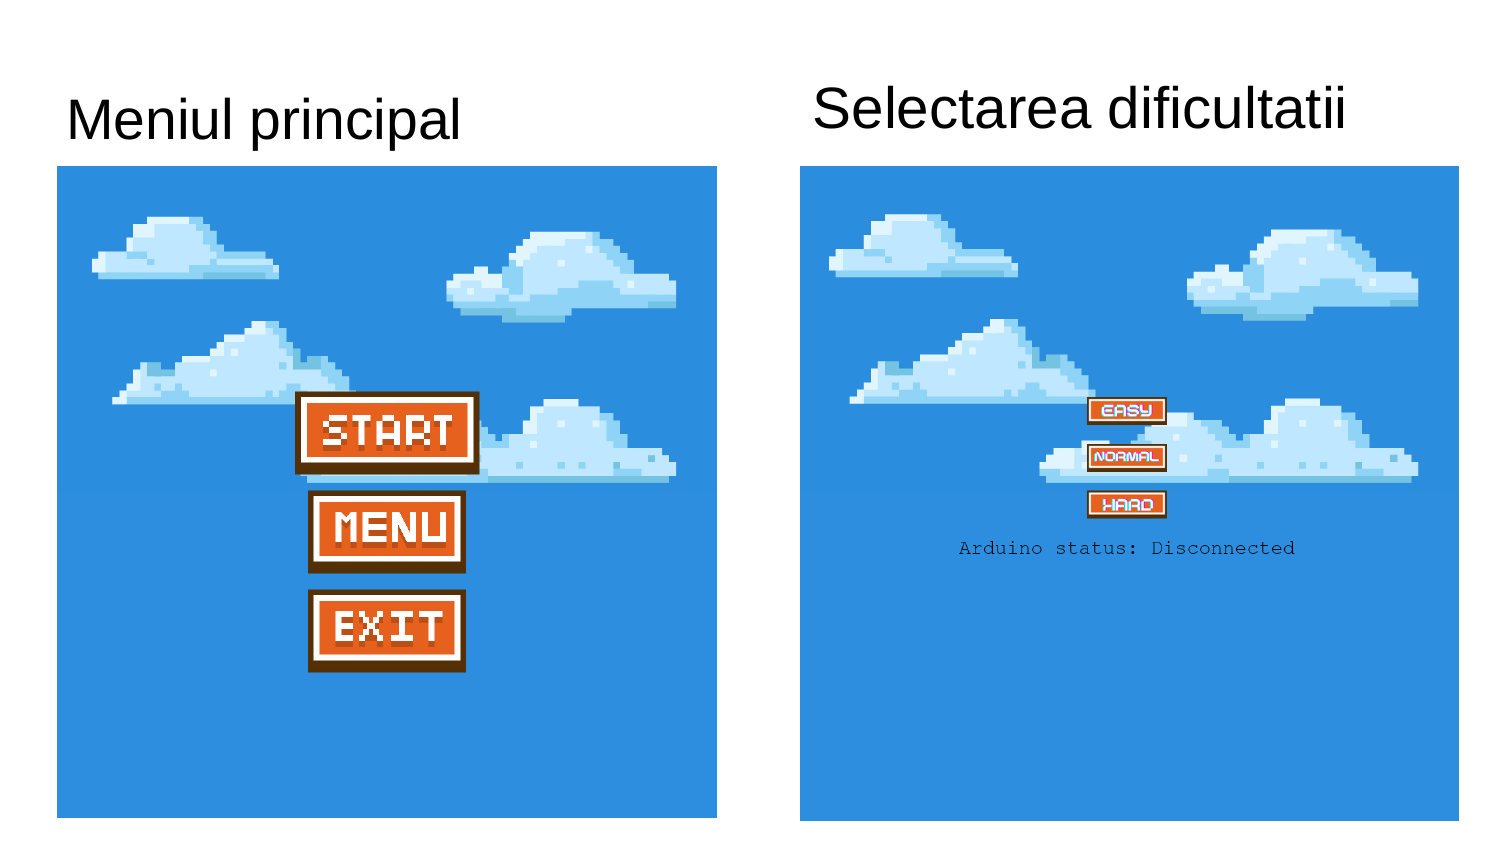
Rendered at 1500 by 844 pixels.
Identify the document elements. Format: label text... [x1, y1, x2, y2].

picture [57, 166, 717, 819]
text_box Selectarea dificultatii [797, 55, 1457, 157]
title Meniul principal [51, 72, 710, 167]
picture [799, 166, 1459, 821]
